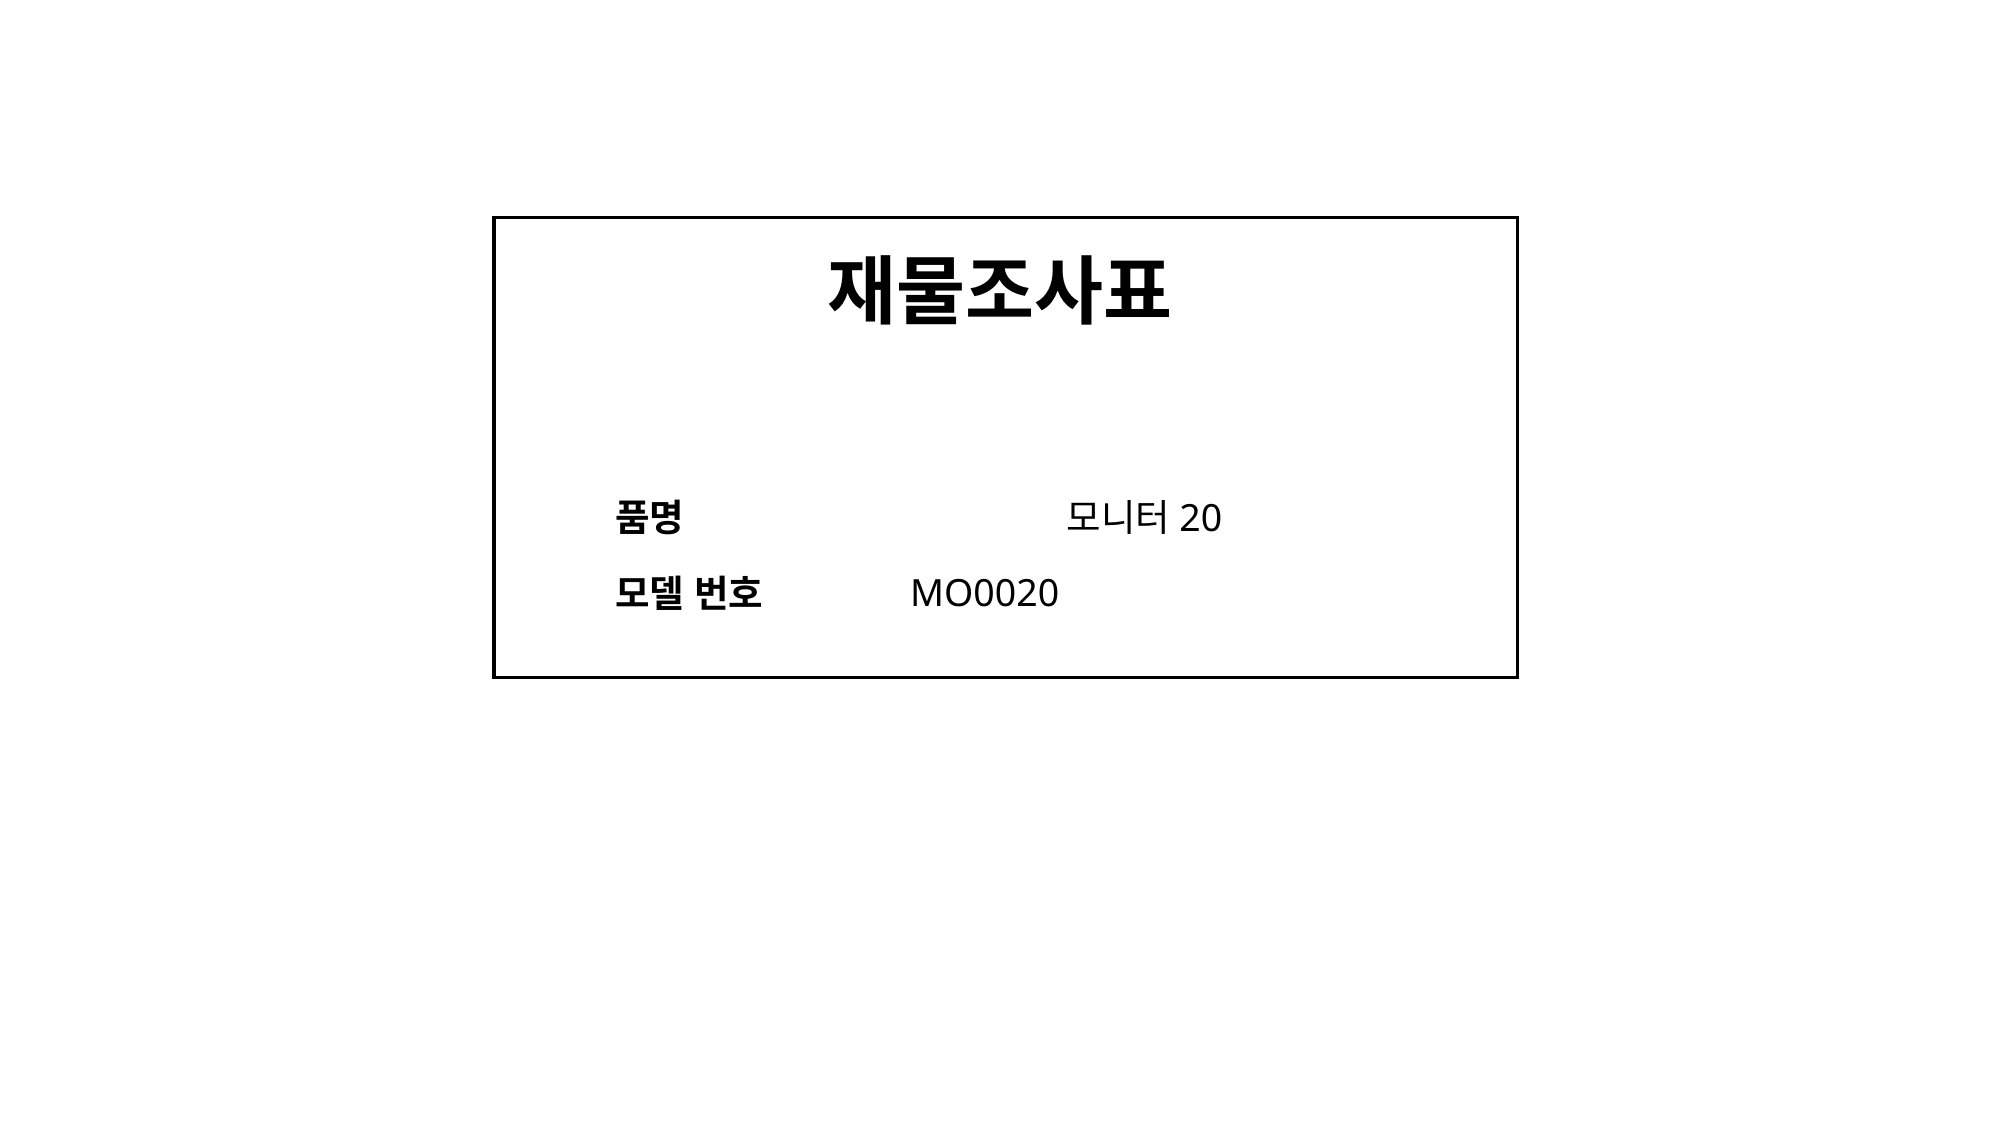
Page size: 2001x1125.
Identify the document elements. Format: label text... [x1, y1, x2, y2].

text_box 모니터20 [1052, 486, 1238, 547]
text_box 재물조사표 [812, 235, 1188, 341]
text_box 품명 [600, 486, 820, 547]
text_box MO0020 [895, 561, 1394, 622]
text_box [492, 216, 1519, 679]
text_box 모델 번호 [600, 562, 820, 623]
